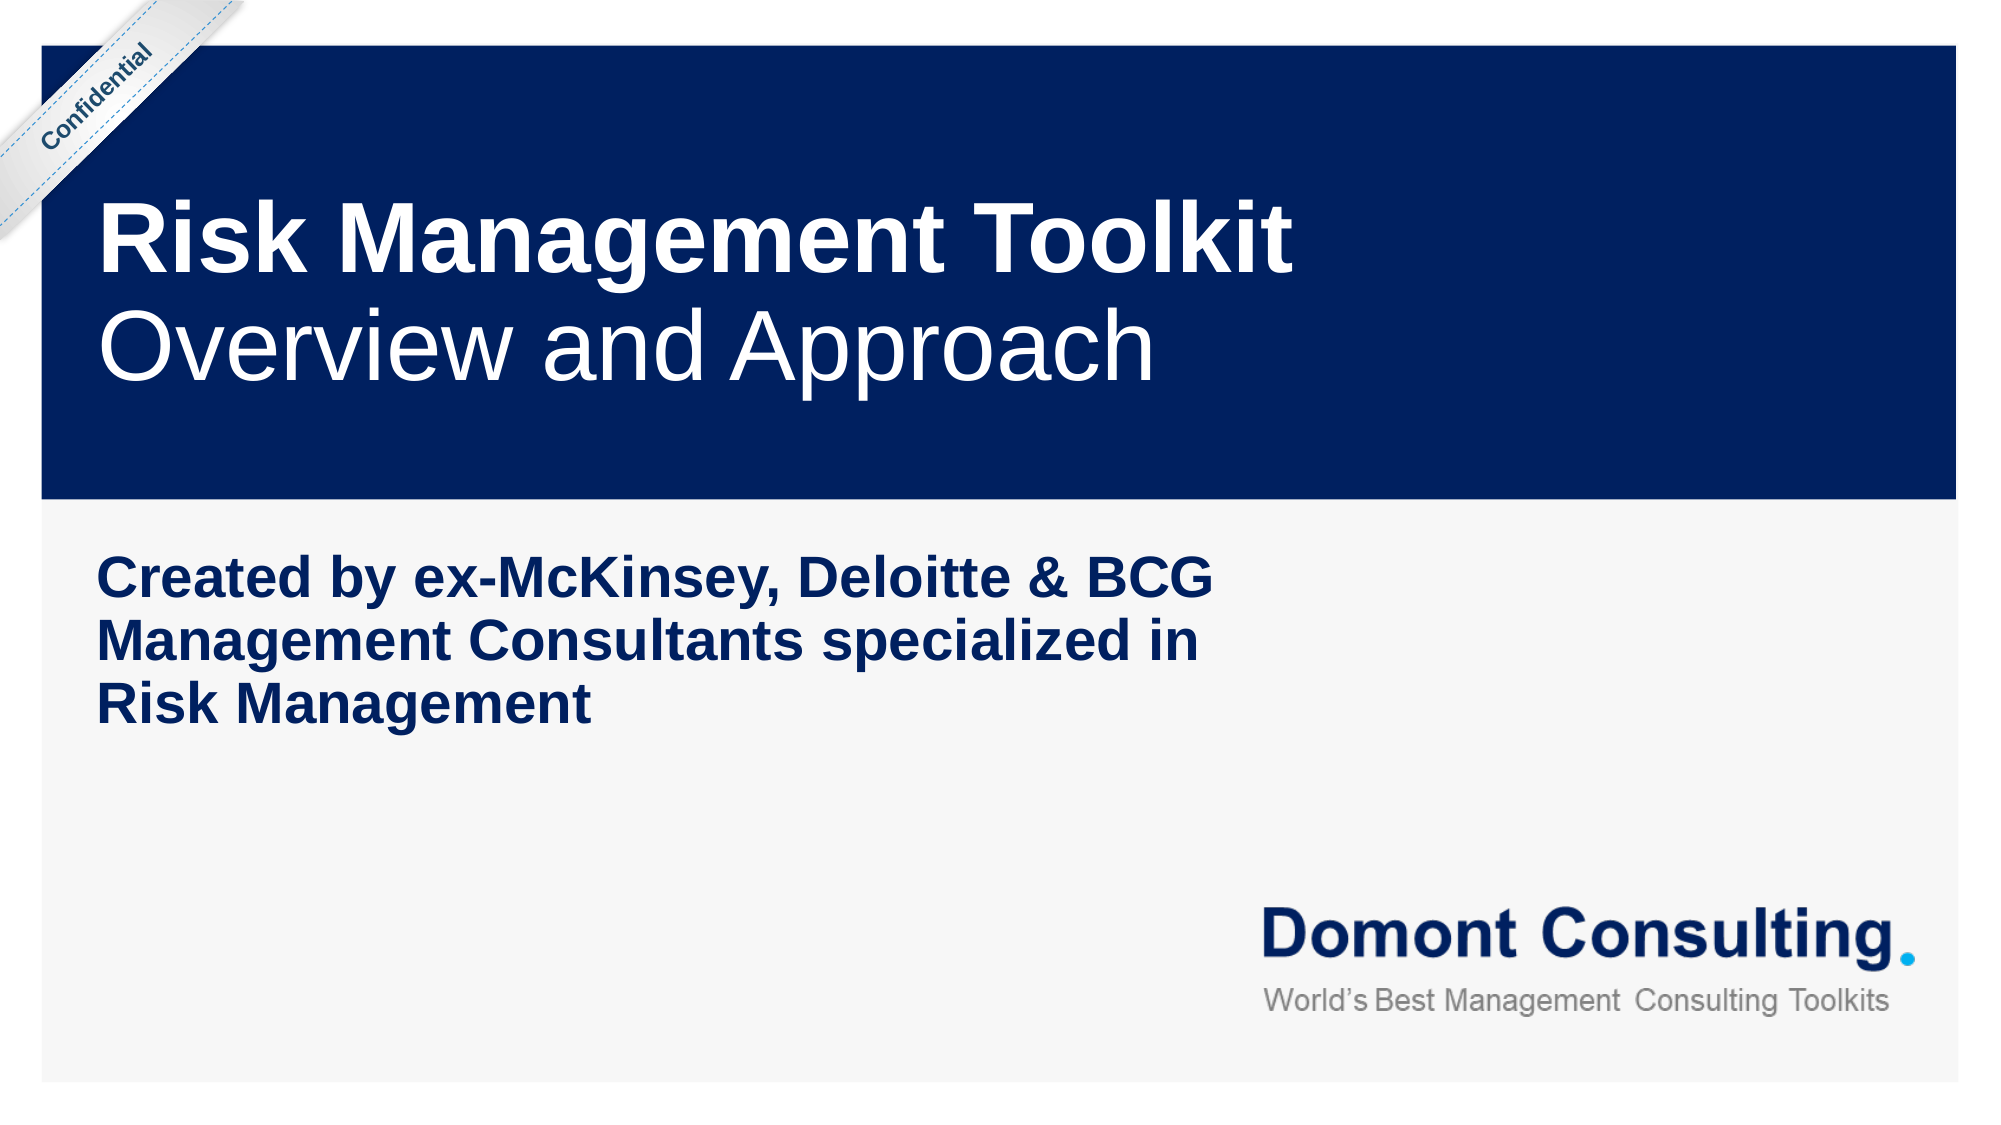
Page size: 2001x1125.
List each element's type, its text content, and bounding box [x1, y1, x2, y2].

list Created by ex-McKinsey, Deloitte & BCG Management Consultants specialized in Risk Management [96, 547, 1249, 1125]
picture [1217, 867, 1936, 1037]
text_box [0, 1, 245, 241]
title Risk Management Toolkit Overview and Approach [82, 132, 1941, 456]
